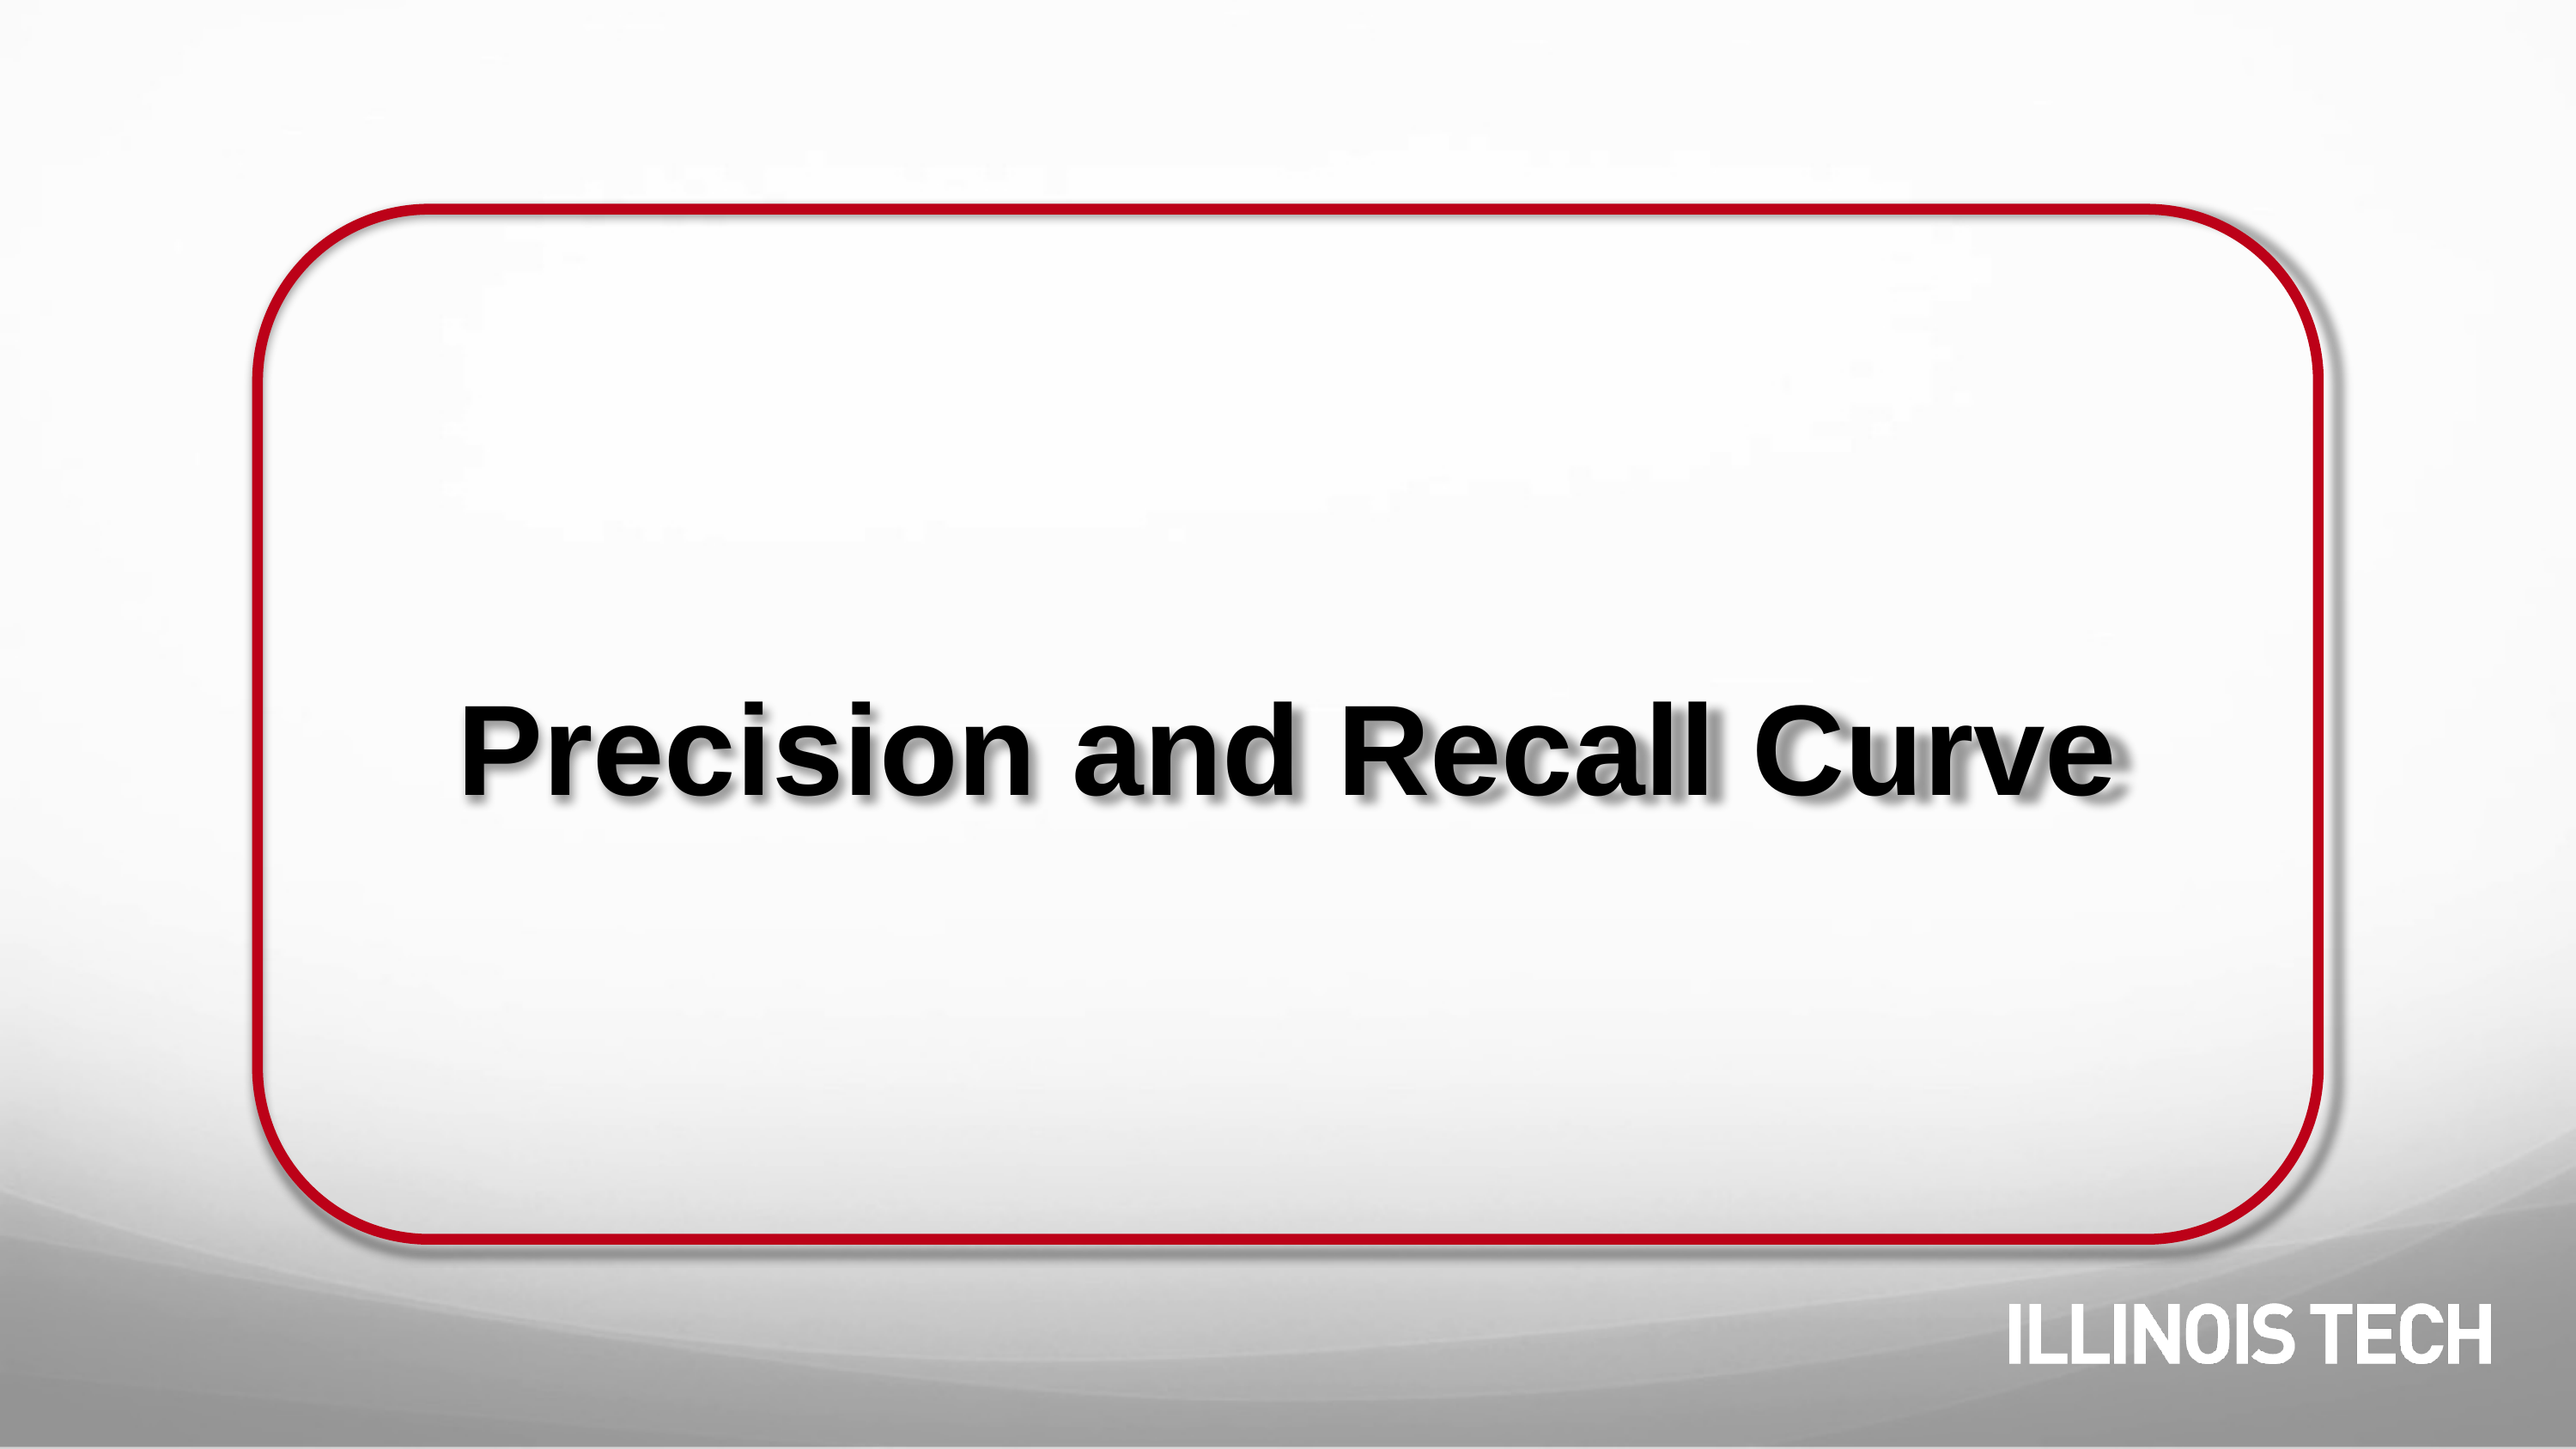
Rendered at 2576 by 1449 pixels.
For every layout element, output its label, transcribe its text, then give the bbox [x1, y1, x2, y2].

text_box Precision and Recall Curve [256, 208, 2319, 1240]
picture [0, 0, 2576, 1449]
